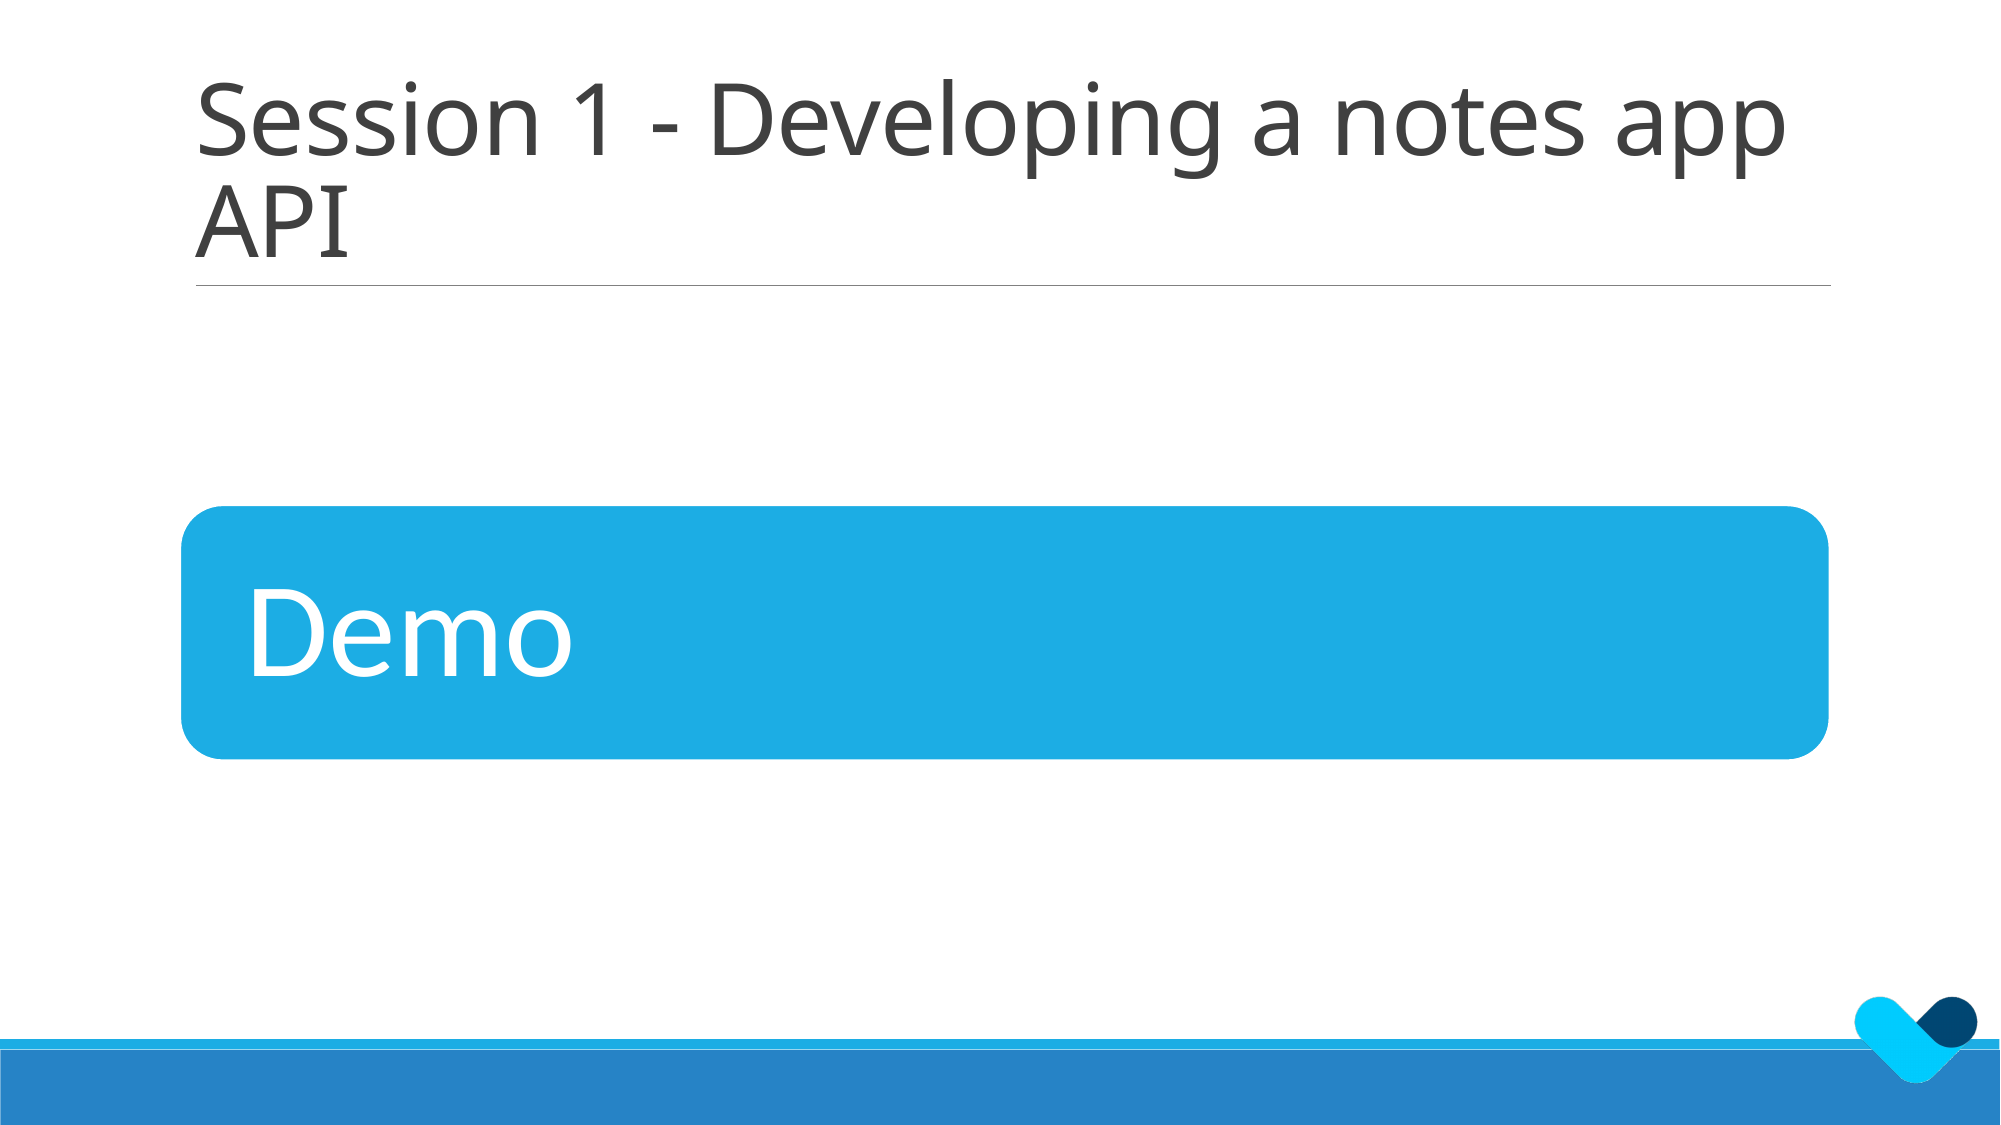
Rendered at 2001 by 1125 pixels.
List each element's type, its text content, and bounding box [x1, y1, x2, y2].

picture [1794, 917, 2000, 1125]
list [179, 302, 1831, 964]
title Session 1 - Developing a notes app API [180, 47, 1830, 285]
